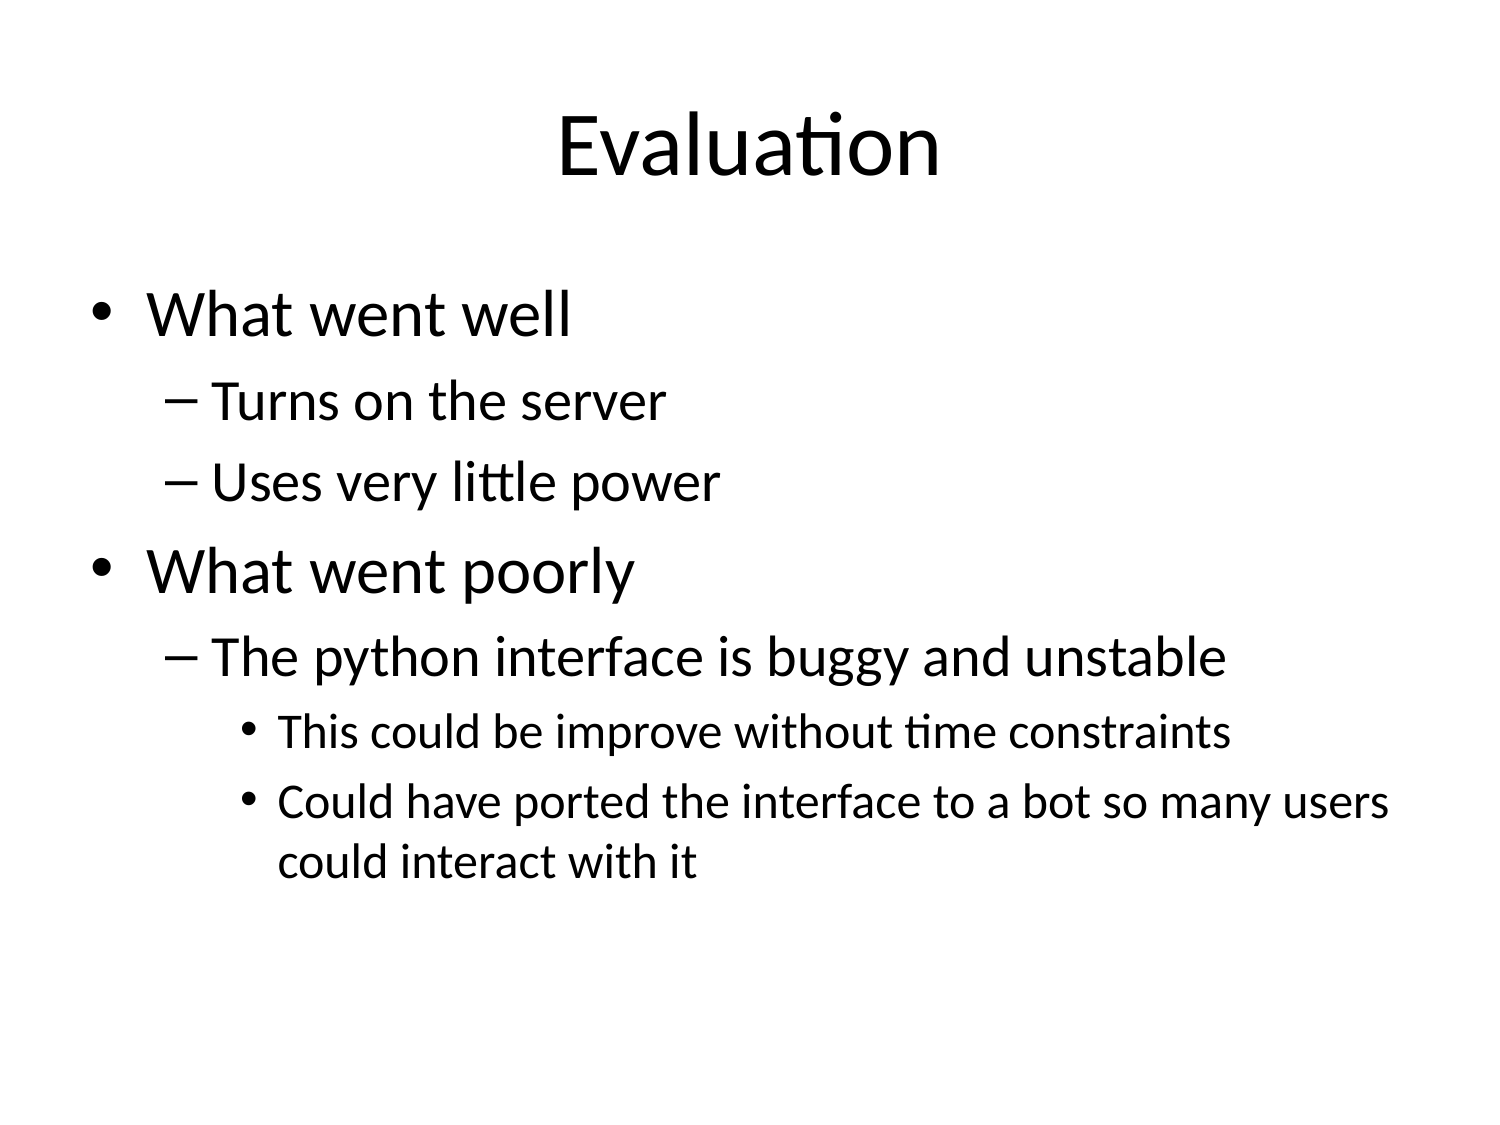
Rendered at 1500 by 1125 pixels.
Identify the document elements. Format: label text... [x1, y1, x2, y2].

list What went well Turns on the server Uses very little power What went poorly The python interface is buggy and unstable This could be improve without time constraints Could have ported the interface to a bot so many users could interact with it [75, 262, 1425, 1005]
title Evaluation [75, 45, 1425, 233]
